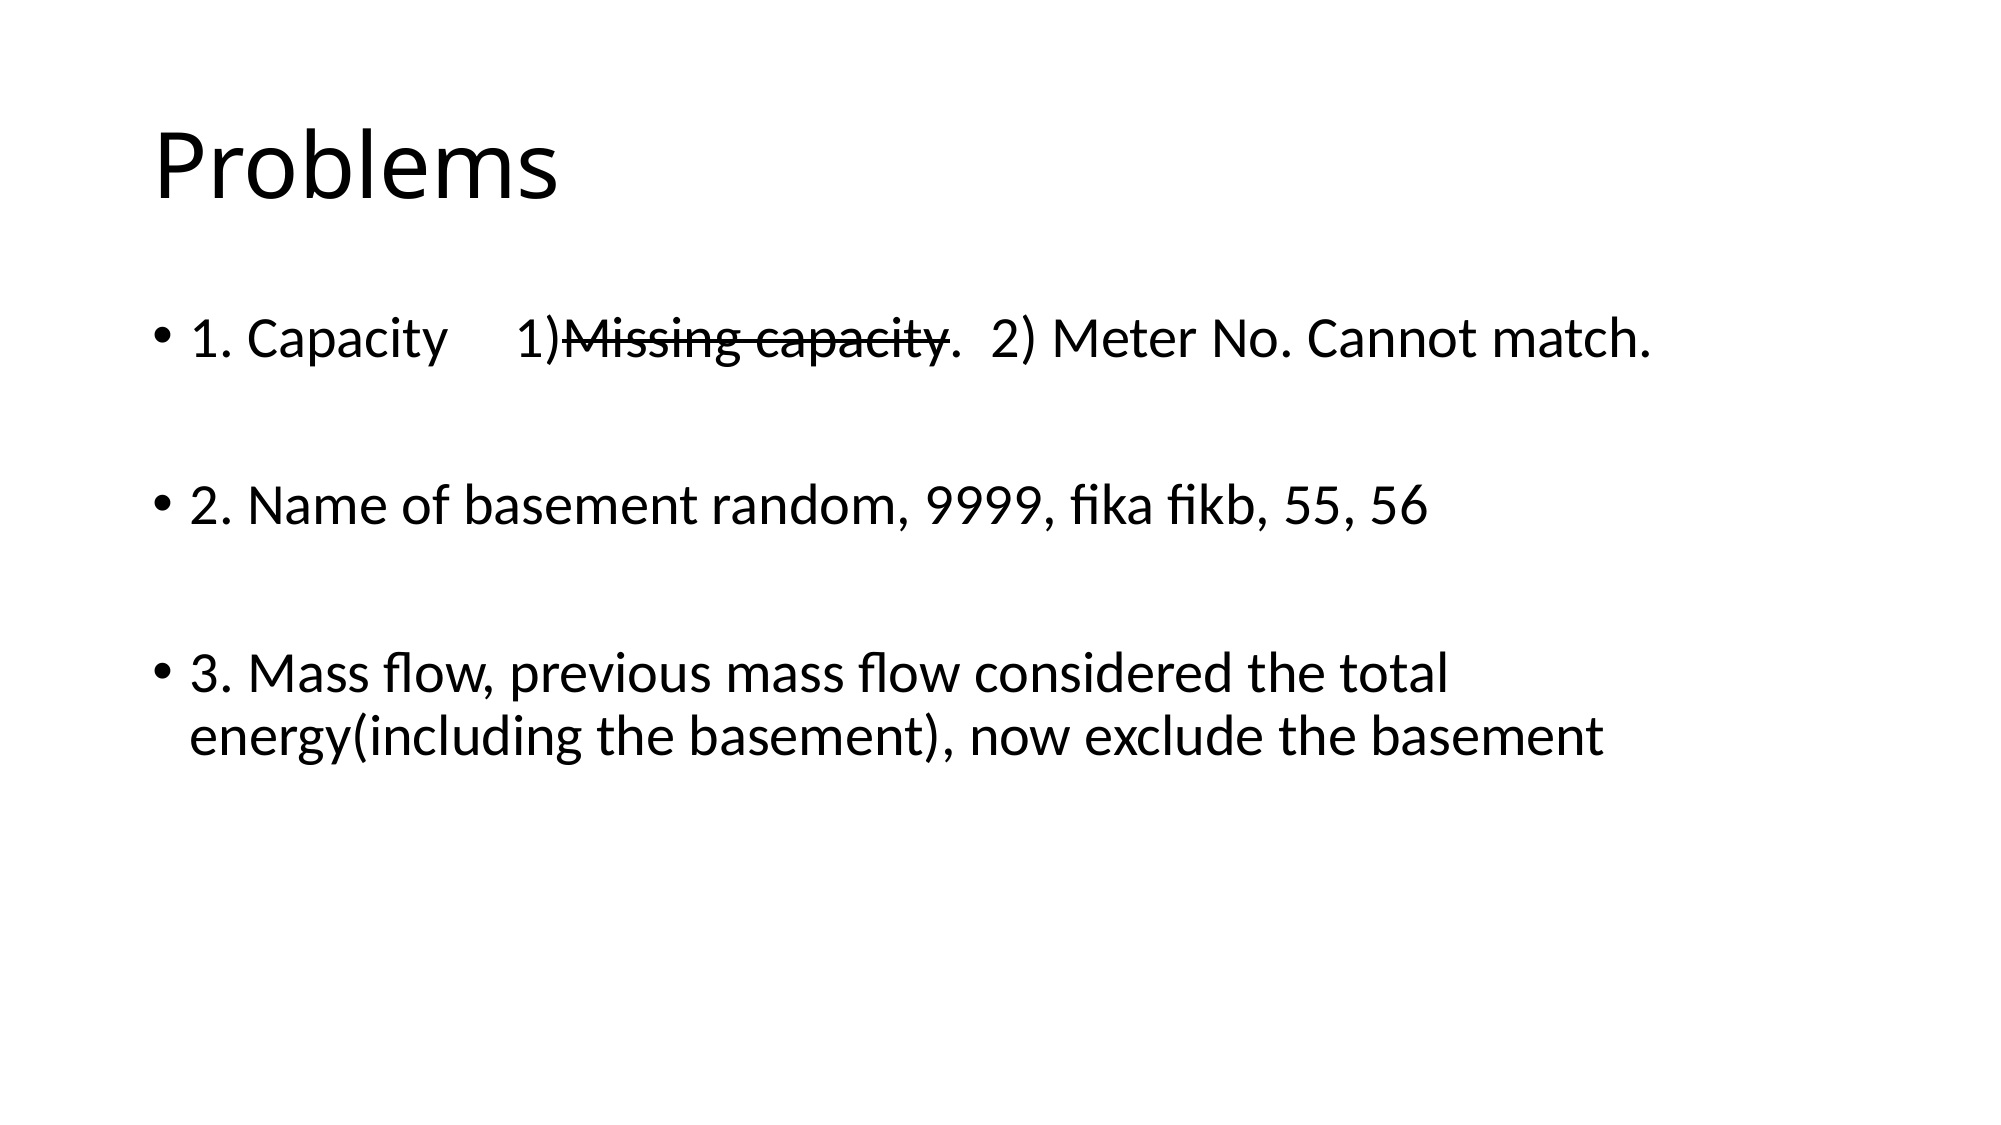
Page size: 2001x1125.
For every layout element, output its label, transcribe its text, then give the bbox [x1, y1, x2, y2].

list 1. Capacity 1)Missing capacity. 2) Meter No. Cannot match. 2. Name of basement random, 9999, fika fikb, 55, 56 3. Mass flow, previous mass flow considered the total energy(including the basement), now exclude the basement [137, 299, 1863, 1014]
title Problems [137, 59, 1863, 278]
